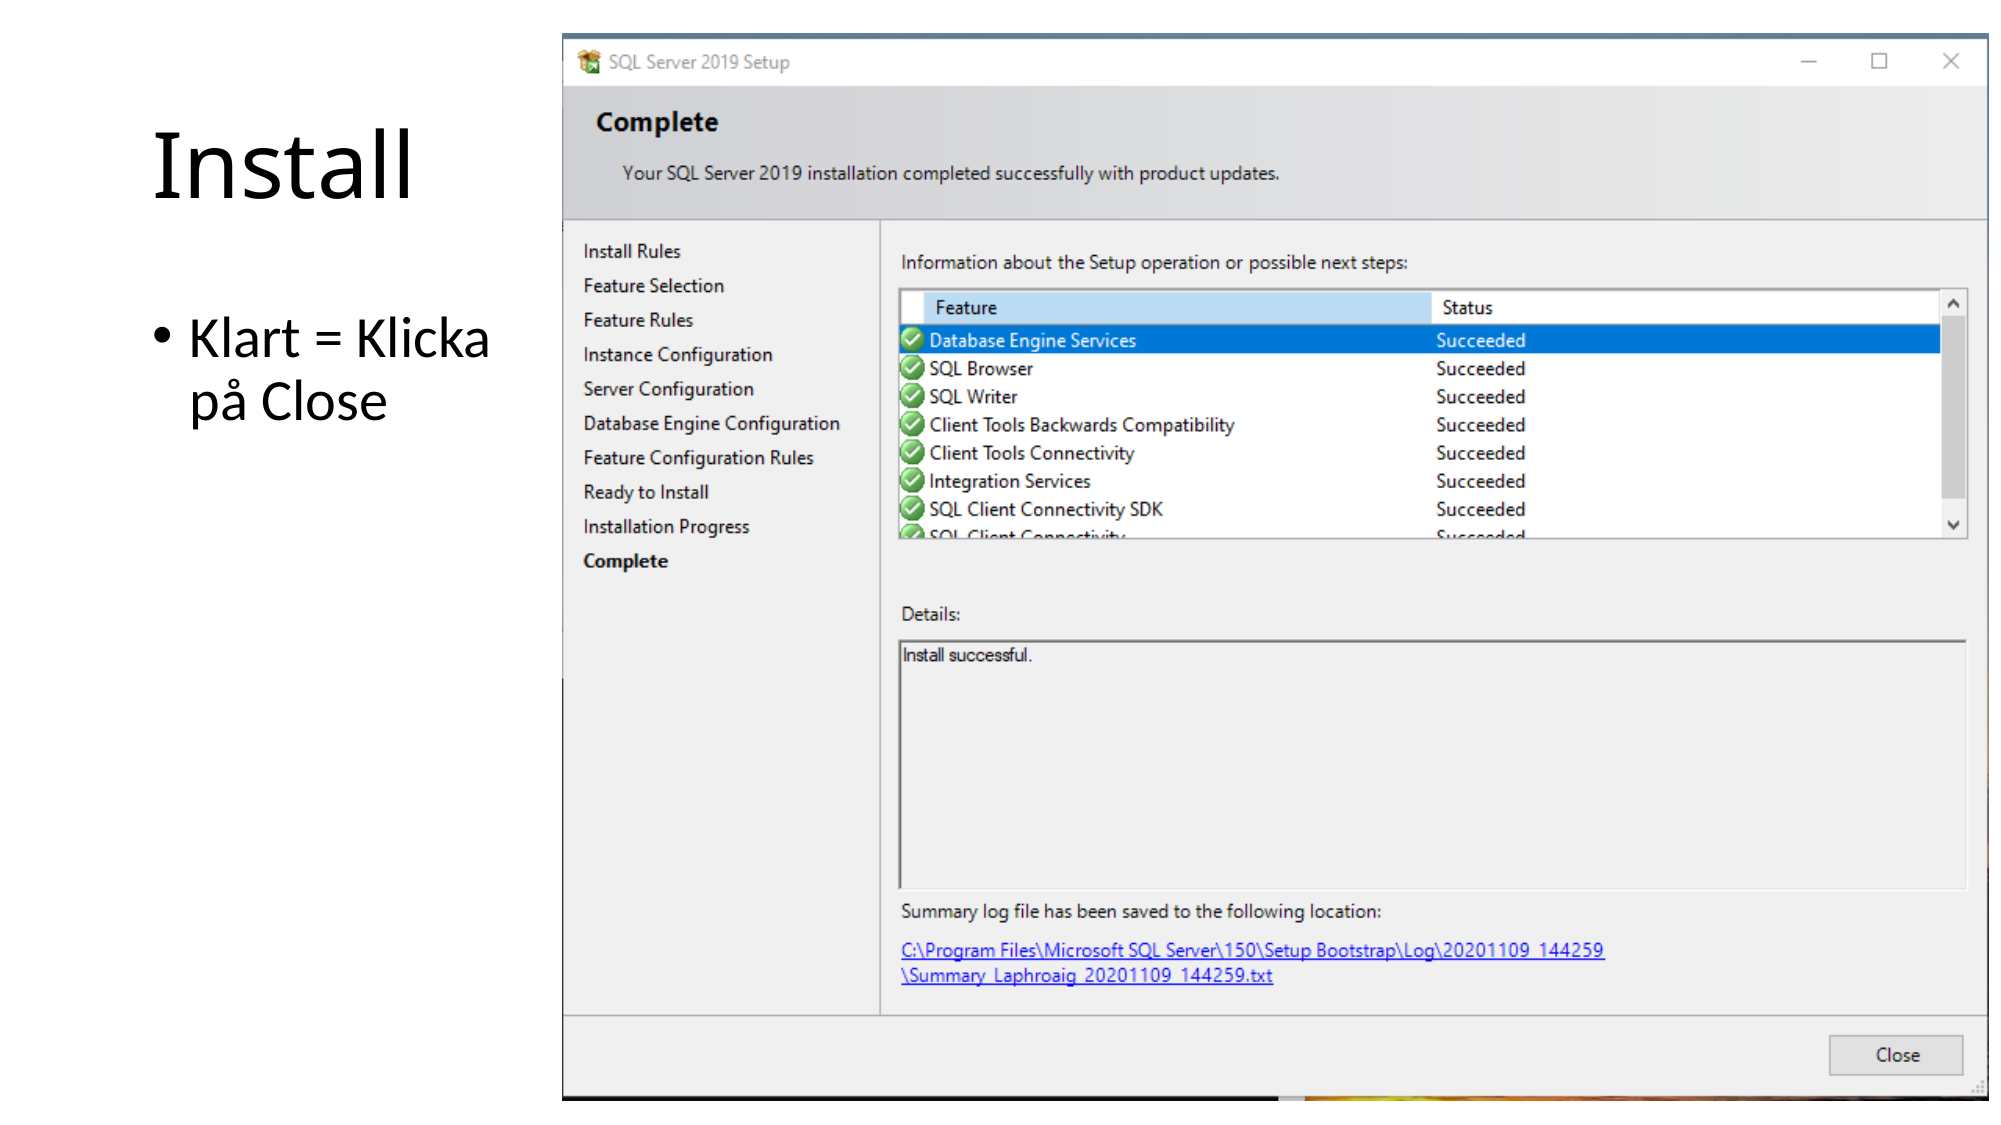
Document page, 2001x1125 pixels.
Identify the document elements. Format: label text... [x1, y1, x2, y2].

list Klart = Klicka på Close [137, 299, 562, 1014]
title Install [137, 59, 562, 278]
picture [562, 33, 1989, 1101]
